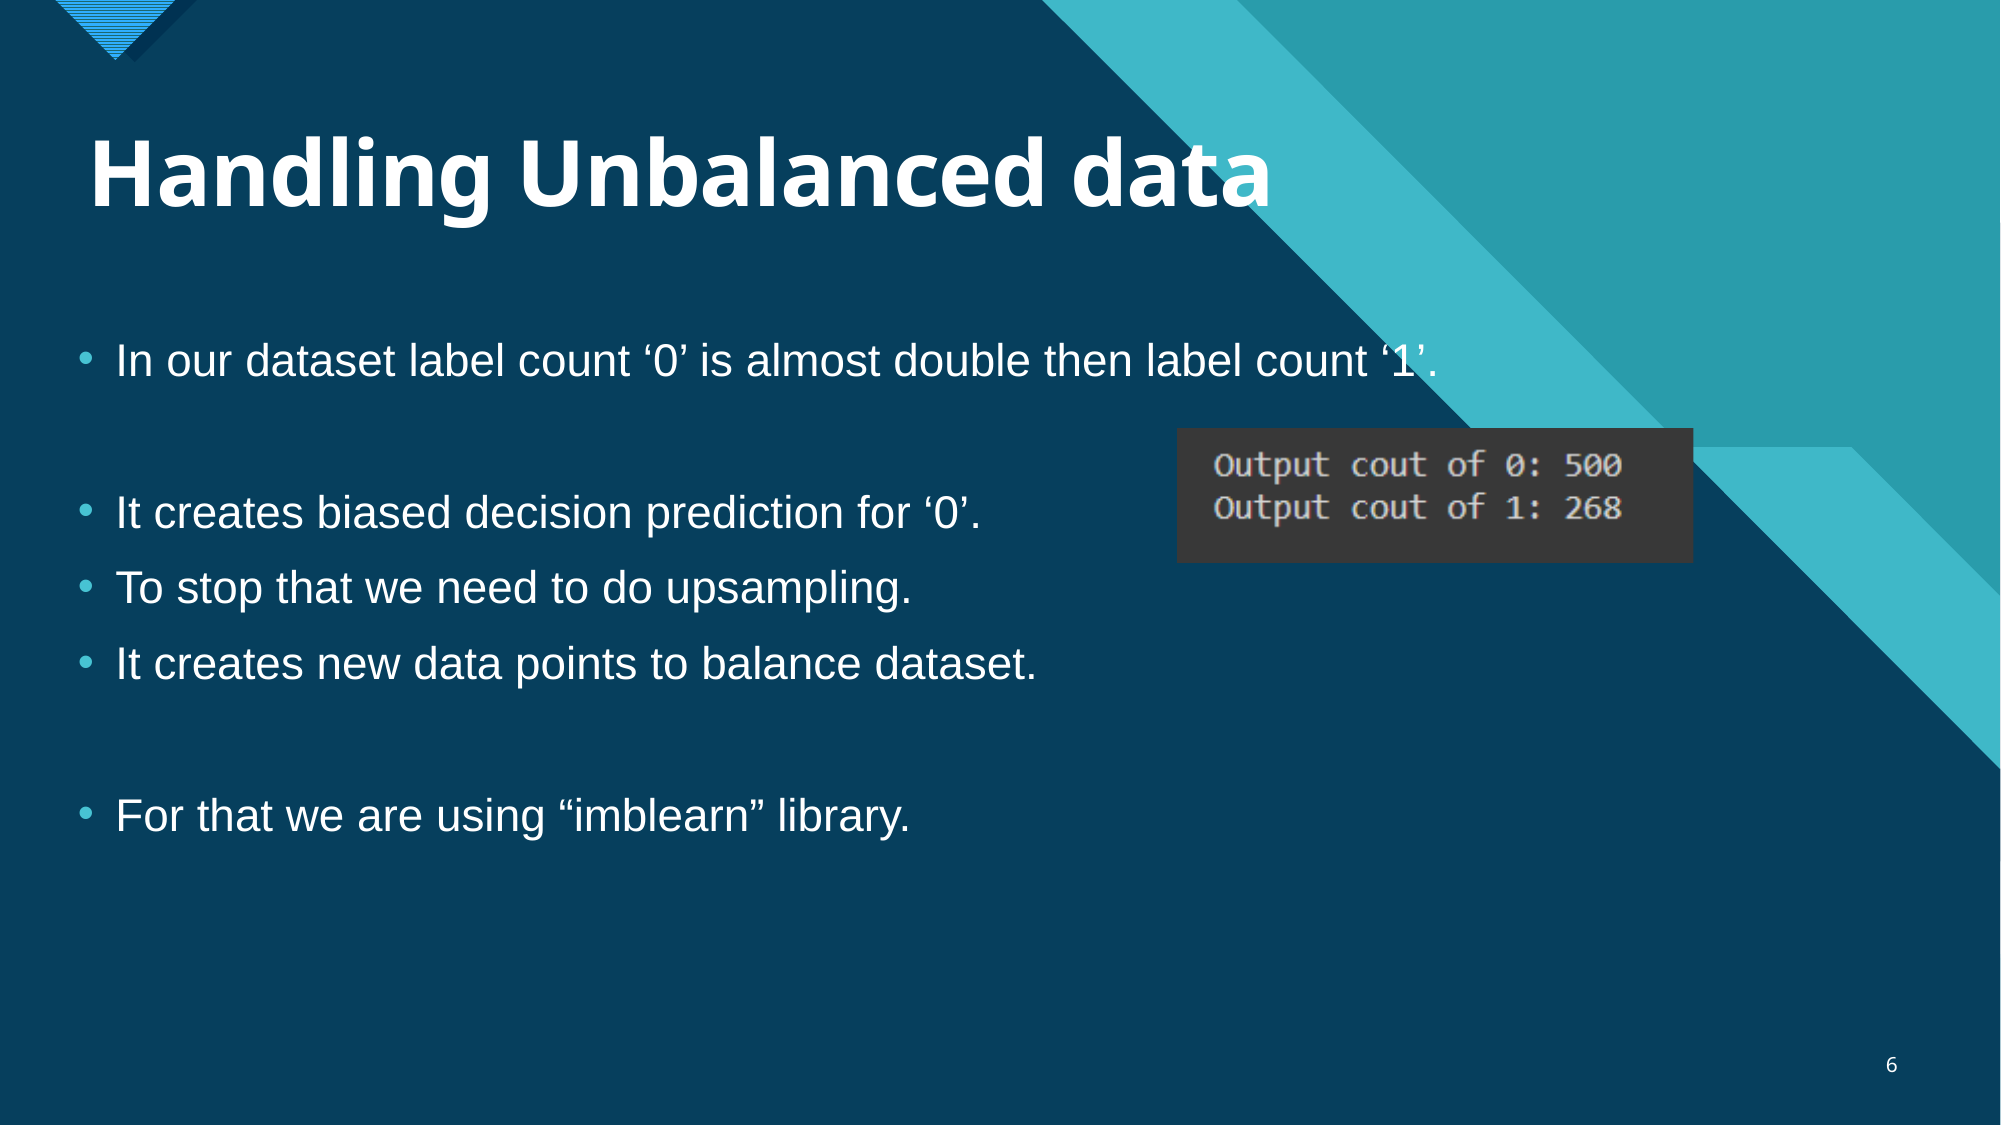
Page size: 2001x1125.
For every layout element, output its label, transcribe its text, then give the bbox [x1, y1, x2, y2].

picture [1178, 427, 1694, 562]
slide_number 6 [1845, 1035, 1913, 1096]
title Handling Unbalanced data [72, 120, 1322, 236]
list In our dataset label count ‘0’ is almost double then label count ‘1’. It creates biased decision prediction for ‘0’. To stop that we need to do upsampling. It creates new data points to balance dataset. For that we are using “imblearn” library. [62, 323, 1504, 995]
